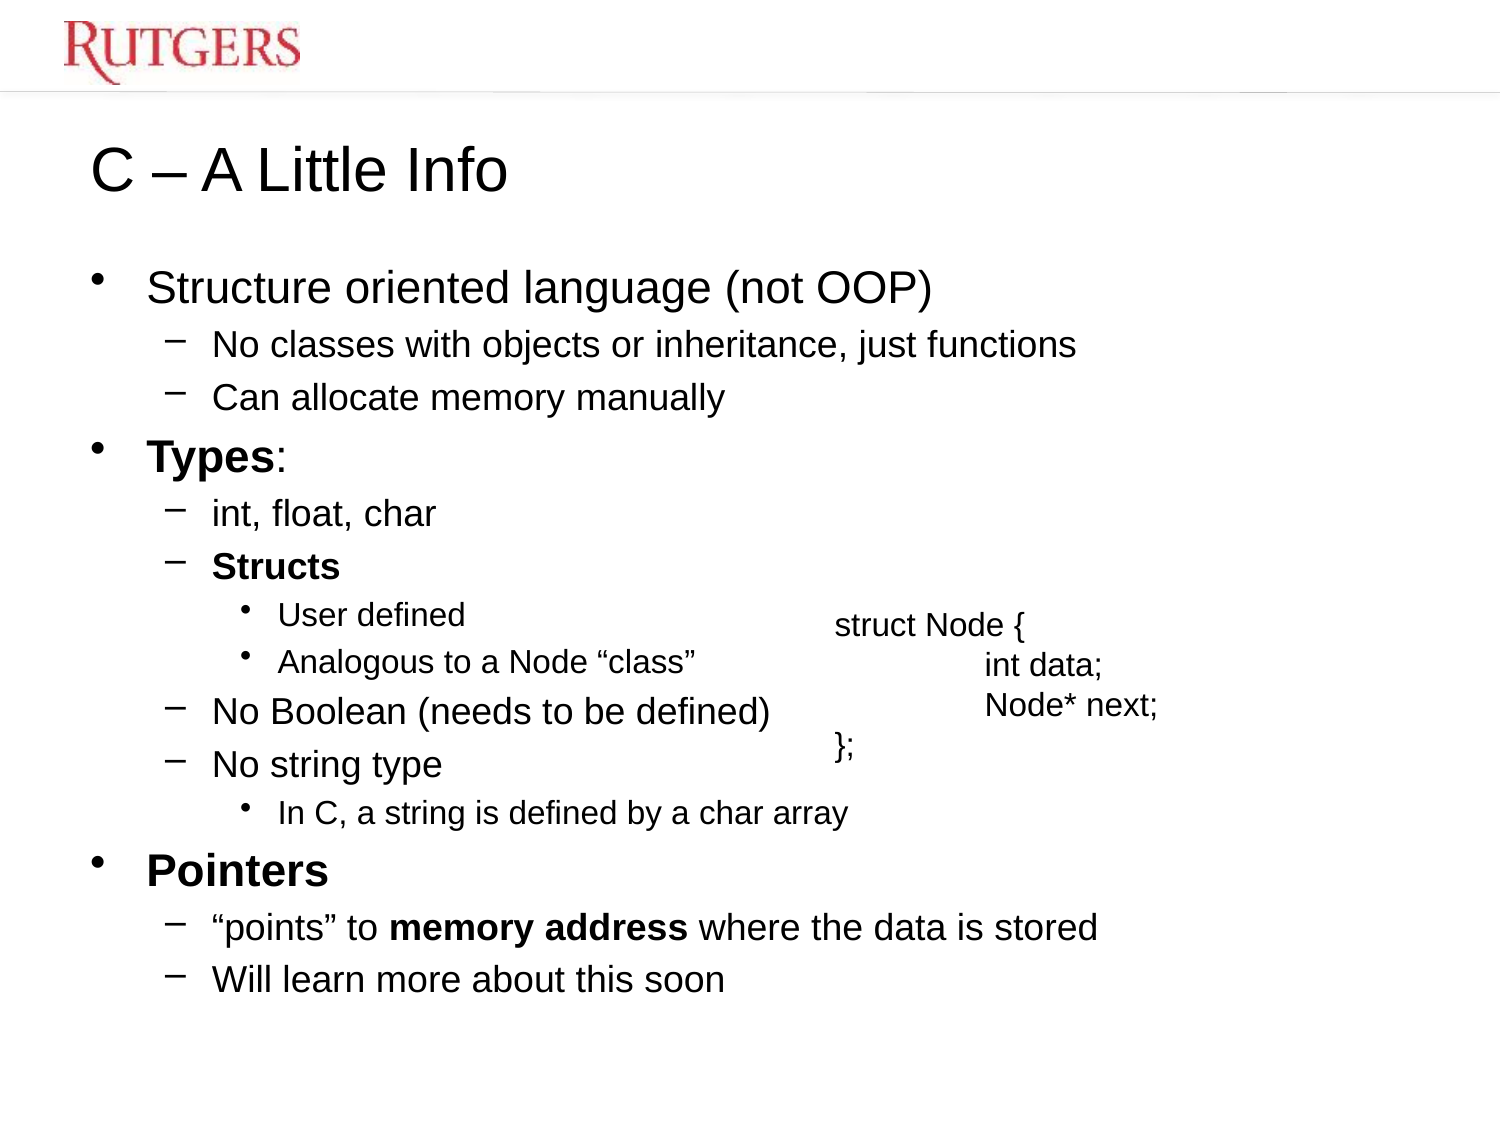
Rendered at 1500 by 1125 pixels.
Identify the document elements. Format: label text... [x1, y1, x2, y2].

list Structure oriented language (not OOP) No classes with objects or inheritance, just functions Can allocate memory manually Types: int, float, char Structs User defined Analogous to a Node “class” No Boolean (needs to be defined) No string type In C, a string is defined by a char array Pointers “points” to memory address where the data is stored Will learn more about this soon [75, 249, 1425, 994]
title C – A Little Info [75, 99, 1425, 233]
picture [64, 21, 300, 85]
text_box struct Node { int data; Node* next; }; [819, 595, 1324, 771]
